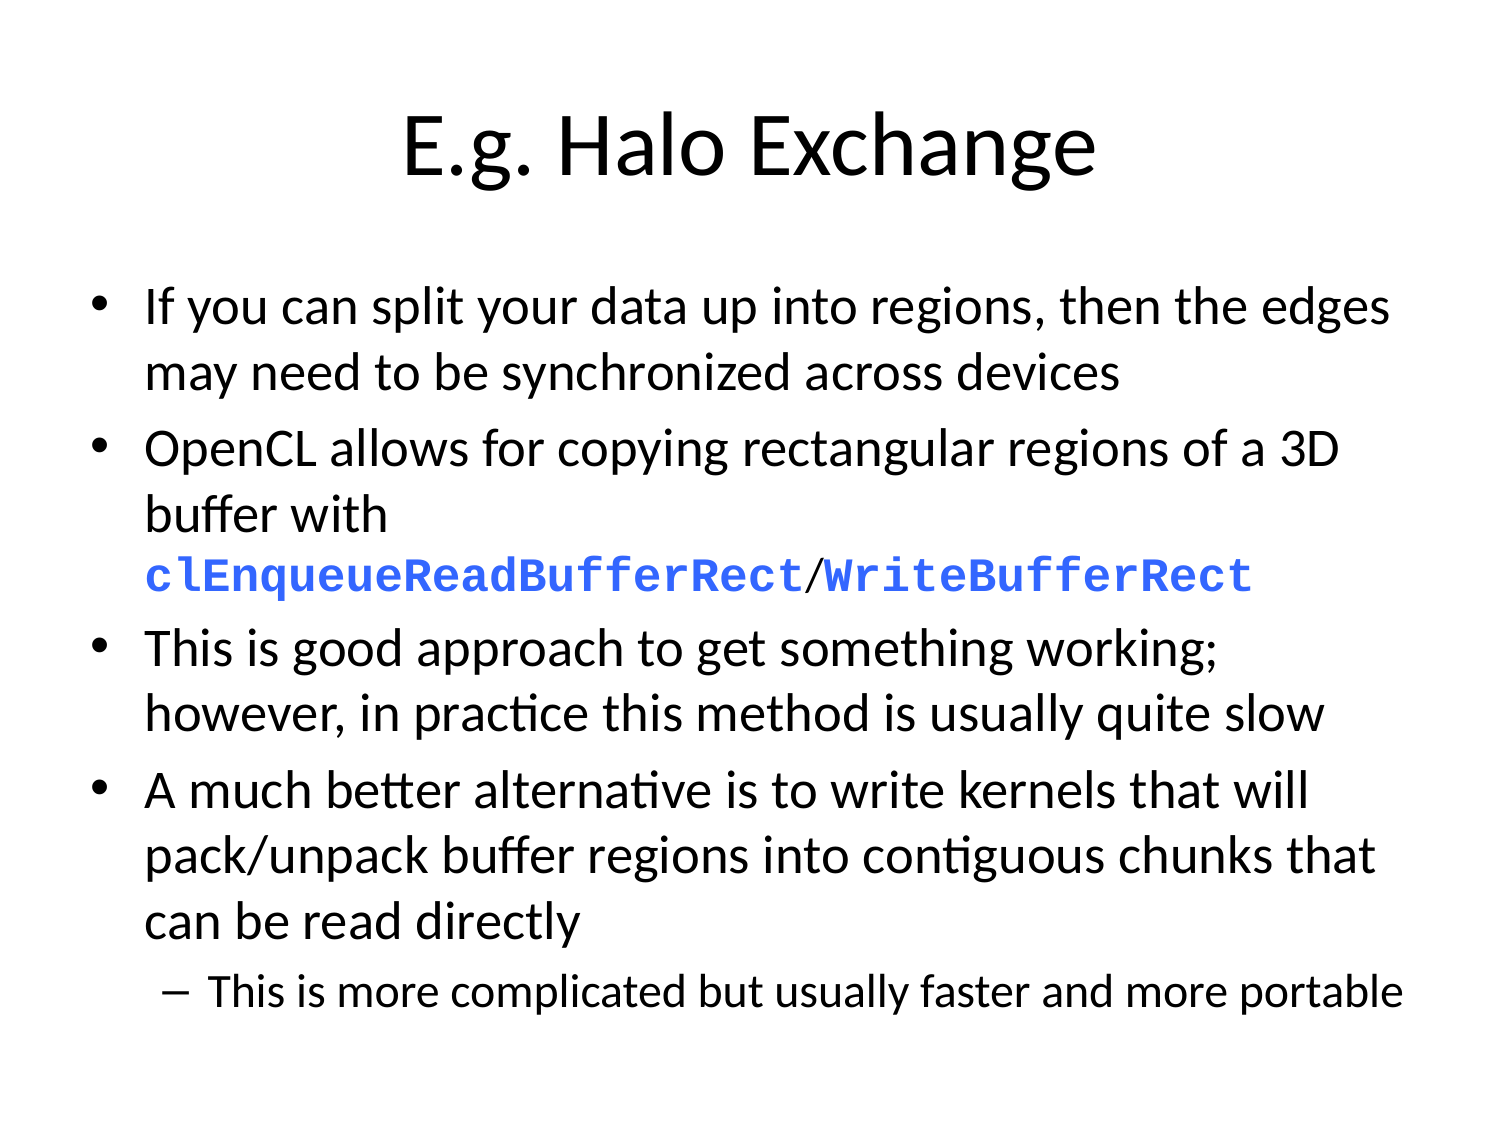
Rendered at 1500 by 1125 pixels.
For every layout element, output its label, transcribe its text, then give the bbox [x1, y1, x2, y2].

title E.g. Halo Exchange [75, 45, 1425, 233]
list If you can split your data up into regions, then the edges may need to be synchronized across devices OpenCL allows for copying rectangular regions of a 3D buffer with clEnqueueReadBufferRect/WriteBufferRect This is good approach to get something working; however, in practice this method is usually quite slow A much better alternative is to write kernels that will pack/unpack buffer regions into contiguous chunks that can be read directly This is more complicated but usually faster and more portable [75, 262, 1425, 1047]
